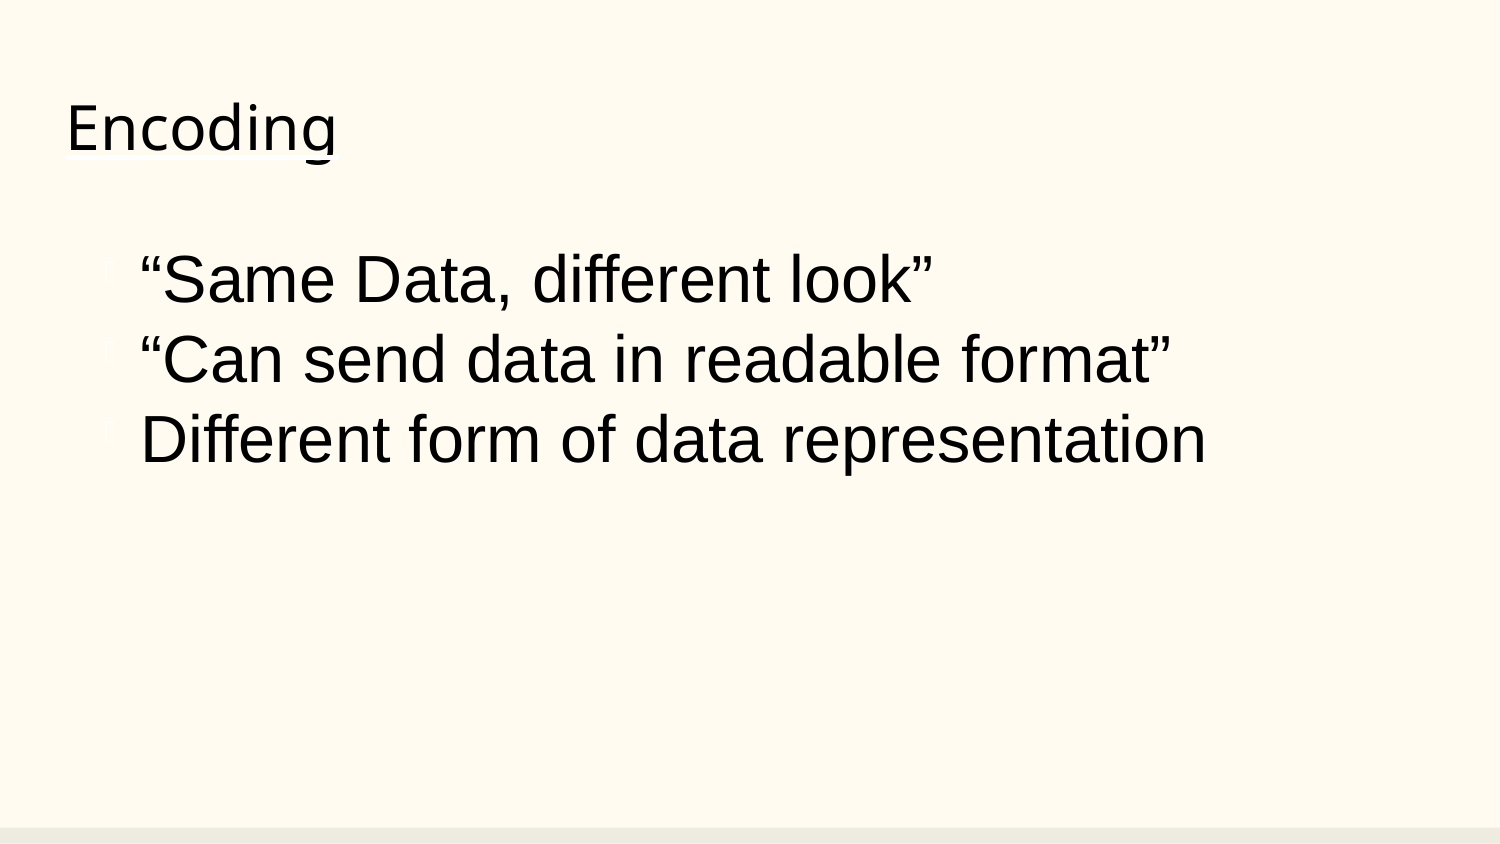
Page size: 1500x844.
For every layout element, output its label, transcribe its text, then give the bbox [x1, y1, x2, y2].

text_box “Same Data, different look” “Can send data in readable format” Different form of data representation [89, 228, 1395, 817]
text_box Encoding [51, 72, 1449, 174]
